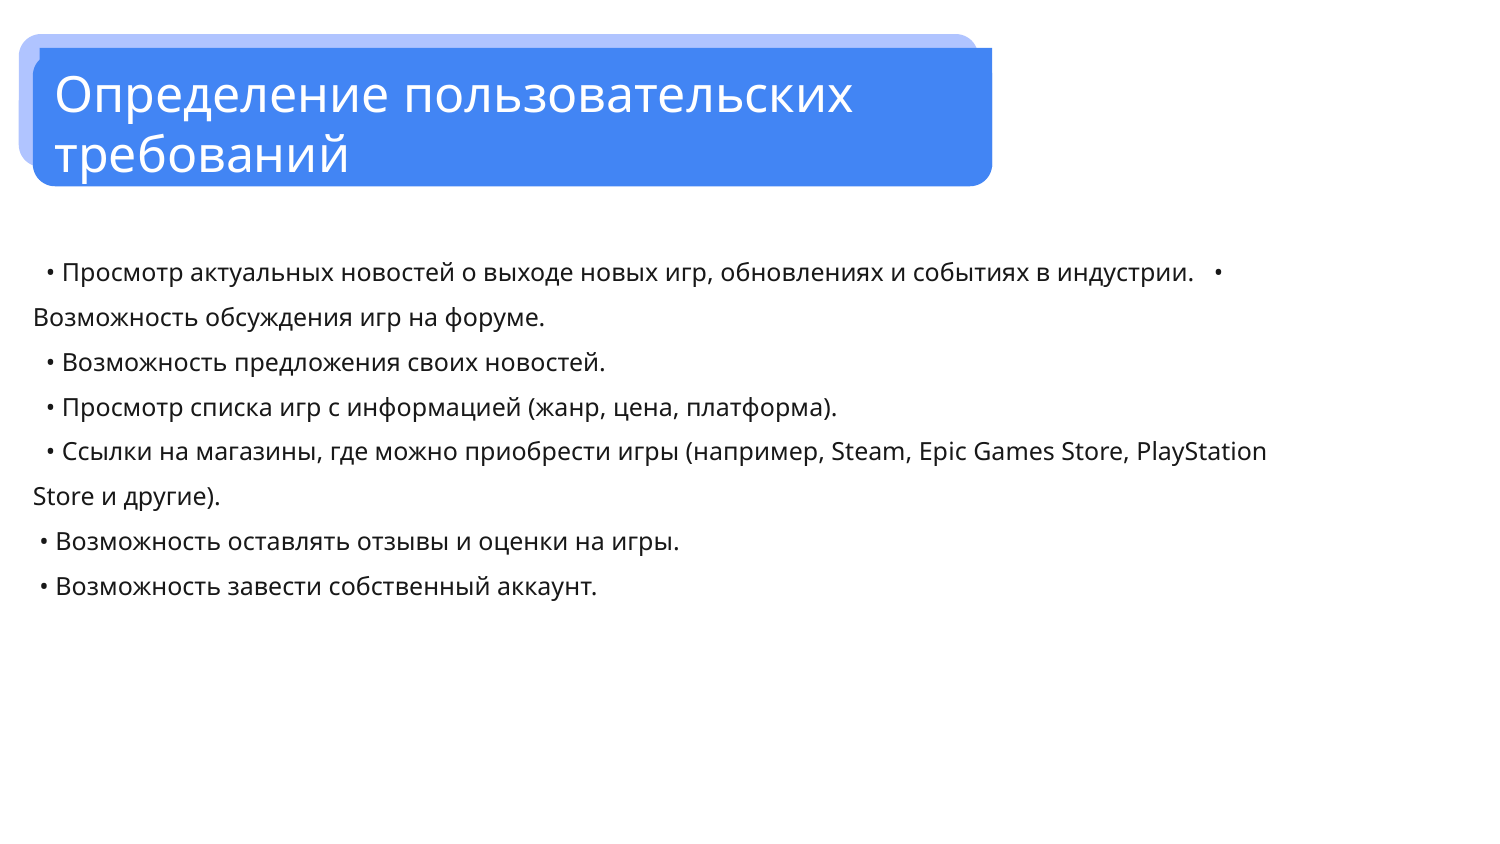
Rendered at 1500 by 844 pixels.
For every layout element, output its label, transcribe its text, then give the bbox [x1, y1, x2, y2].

text_box [18, 34, 977, 165]
text_box • Просмотр актуальных новостей о выходе новых игр, обновлениях и событиях в индустрии. • Возможность обсуждения игр на форуме. • Возможность предложения своих новостей. • Просмотр списка игр с информацией (жанр, цена, платформа). • Ссылки на магазины, где можно приобрести игры (например, Steam, Epic Games Store, PlayStation Store и другие). • Возможность оставлять отзывы и оценки на игры. • Возможность завести собственный аккаунт. [32, 226, 1302, 779]
text_box Определение пользовательских требований [39, 47, 993, 167]
text_box [32, 60, 992, 187]
